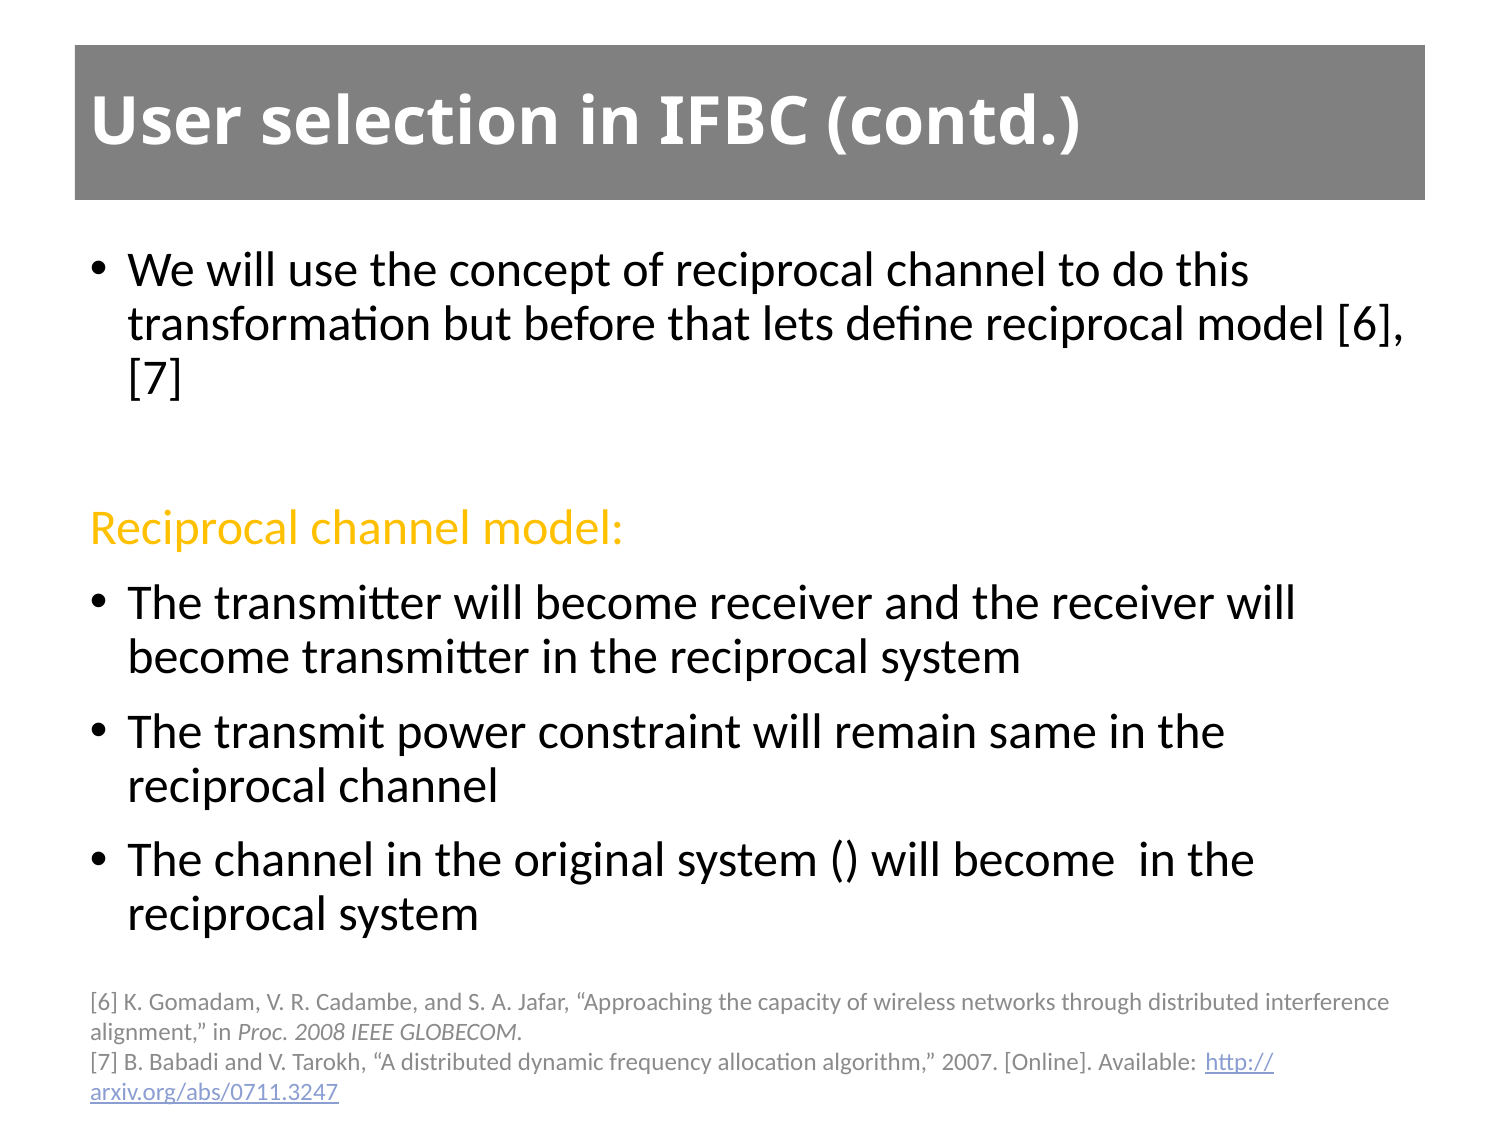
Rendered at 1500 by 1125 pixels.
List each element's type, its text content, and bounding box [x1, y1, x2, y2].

footer [6] K. Gomadam, V. R. Cadambe, and S. A. Jafar, “Approaching the capacity of wireless networks through distributed interference alignment,” in Proc. 2008 IEEE GLOBECOM. [7] B. Babadi and V. Tarokh, “A distributed dynamic frequency allocation algorithm,” 2007. [Online]. Available: http://arxiv.org/abs/0711.3247 [75, 1015, 1425, 1076]
text_box User selection in IFBC (contd.) [74, 45, 1425, 200]
